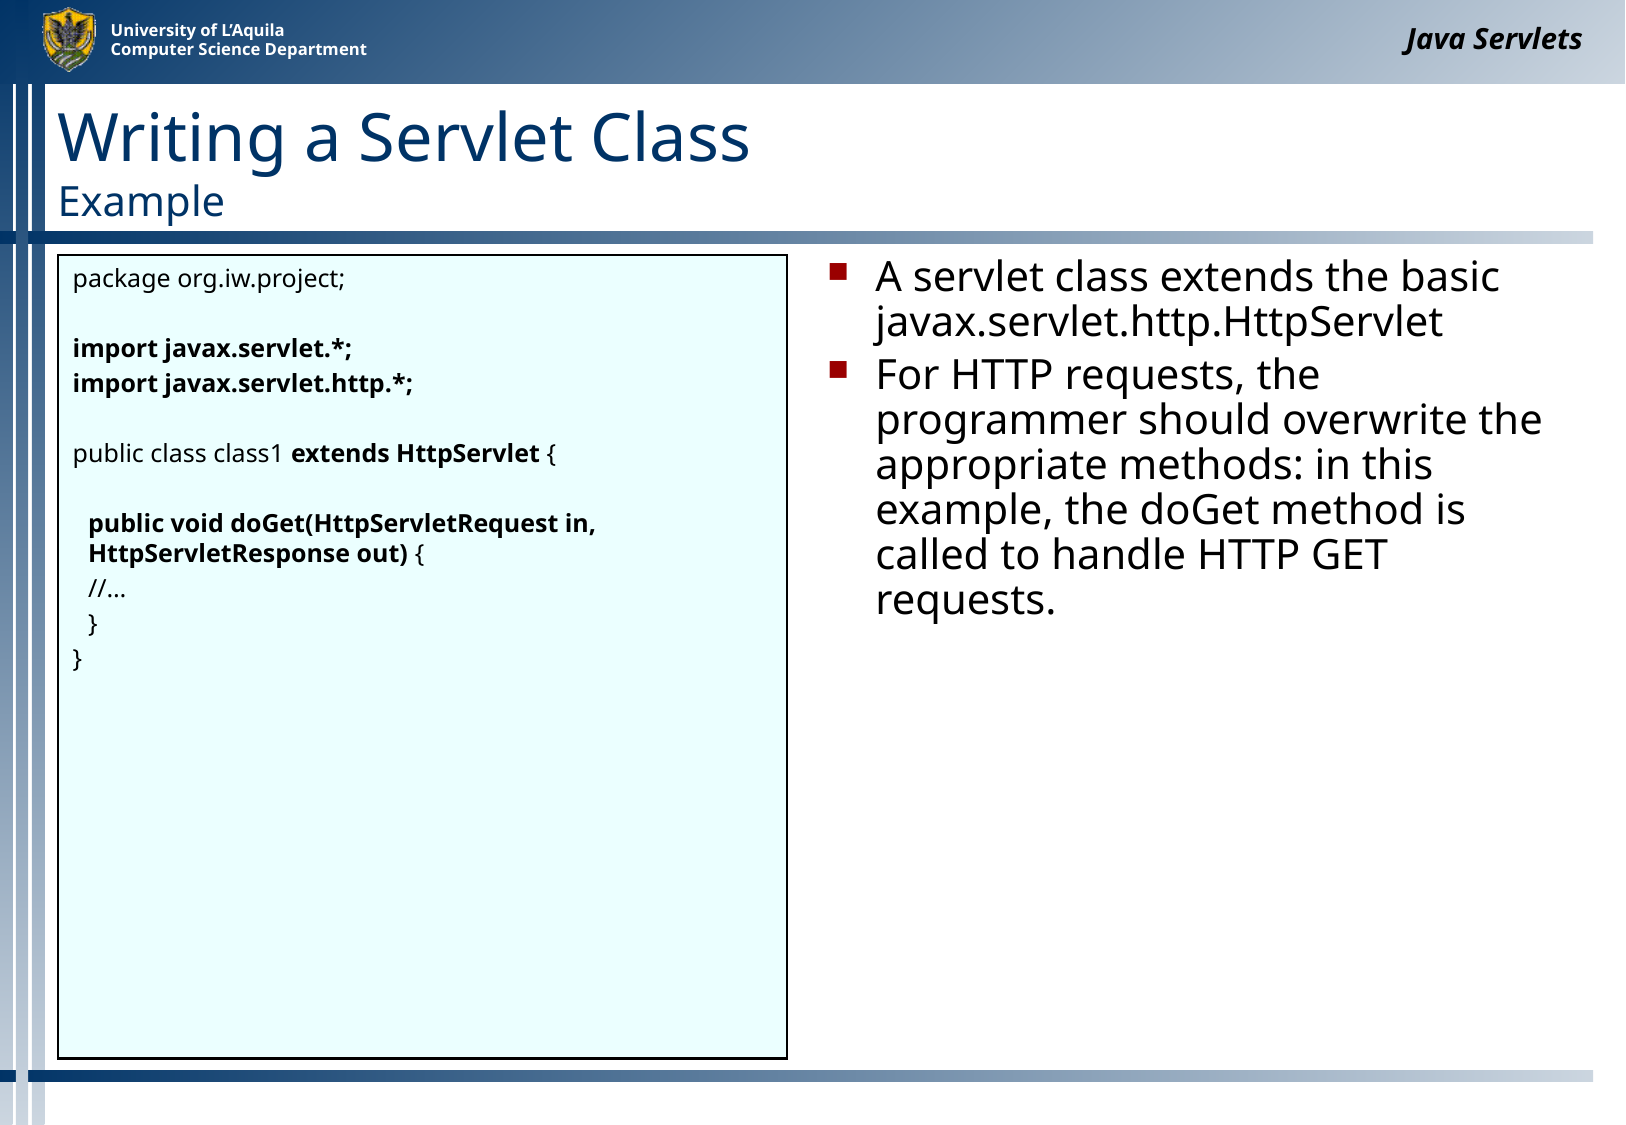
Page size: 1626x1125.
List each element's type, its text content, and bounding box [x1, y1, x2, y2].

text_box package org.iw.project; import javax.servlet.*; import javax.servlet.http.*; public class class1 extends HttpServlet { public void doGet(HttpServletRequest in, HttpServletResponse out) { //… } } [57, 255, 787, 1059]
picture [42, 7, 96, 72]
list A servlet class extends the basic javax.servlet.http.HttpServlet For HTTP requests, the programmer should overwrite the appropriate methods: in this example, the doGet method is called to handle HTTP GET requests. [812, 255, 1594, 1069]
title Writing a Servlet Class Example [57, 87, 1599, 232]
footer Java Servlets [812, 12, 1599, 63]
